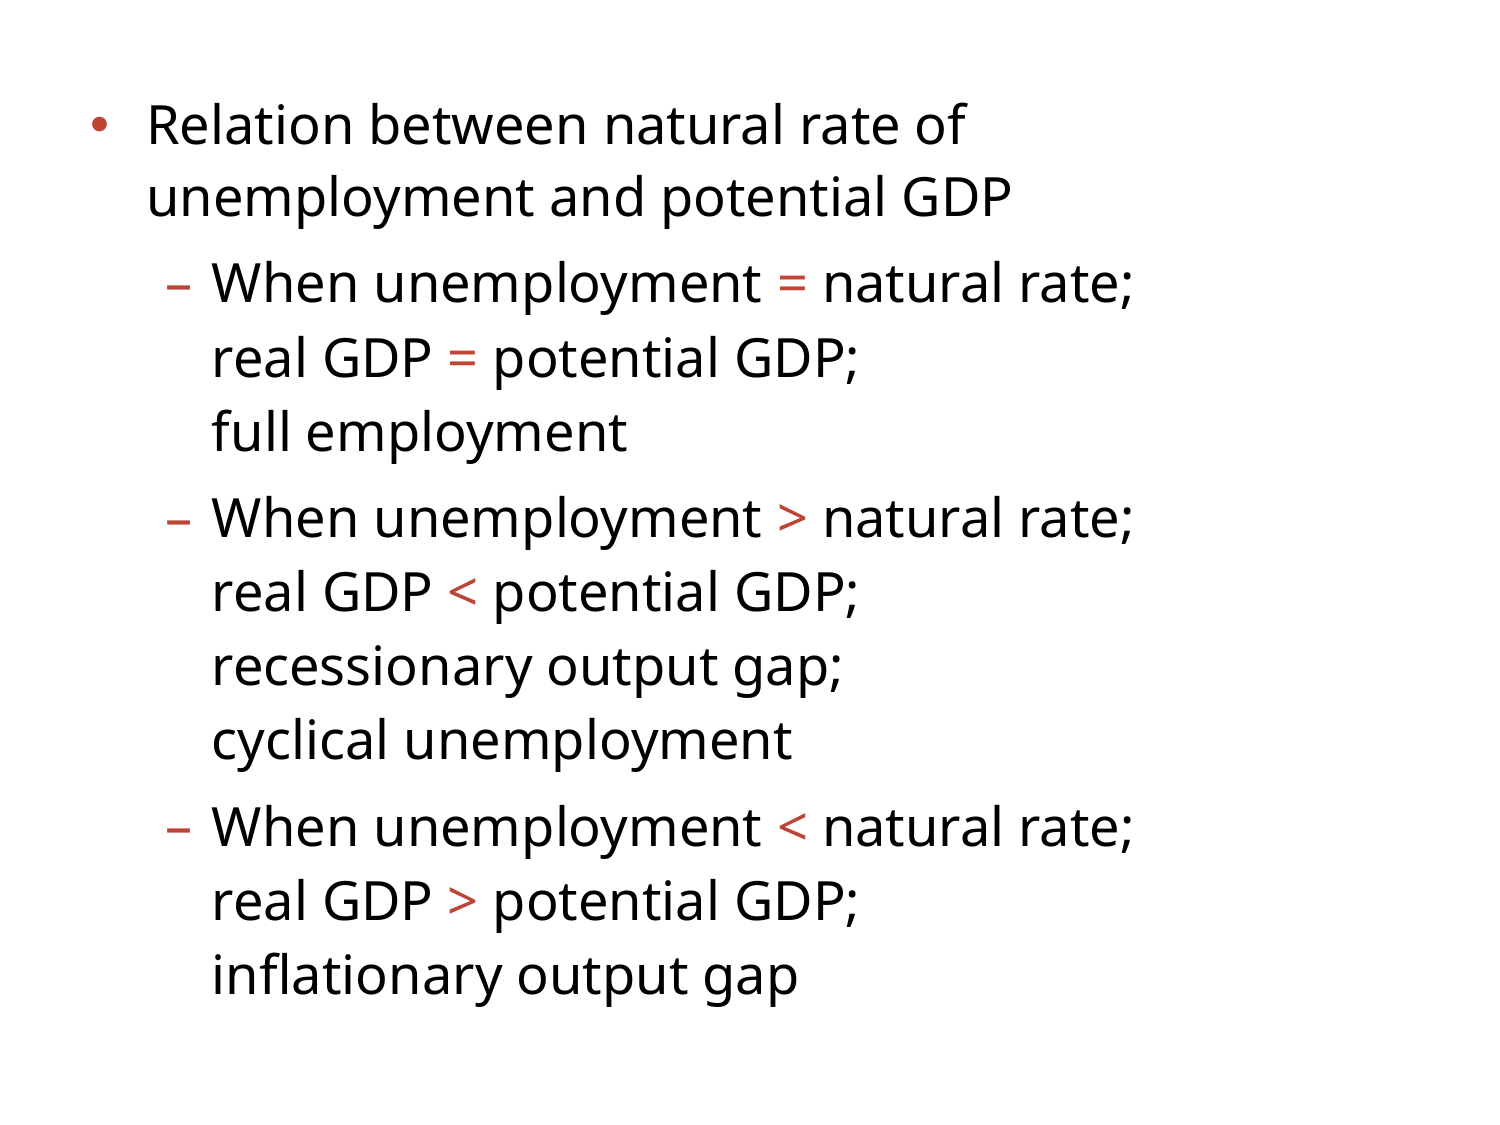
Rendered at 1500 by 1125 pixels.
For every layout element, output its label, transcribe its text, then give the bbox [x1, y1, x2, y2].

list Relation between natural rate of unemployment and potential GDP When unemployment = natural rate; real GDP = potential GDP; full employment When unemployment > natural rate; real GDP < potential GDP; recessionary output gap; cyclical unemployment When unemployment < natural rate; real GDP > potential GDP; inflationary output gap [75, 76, 1327, 1005]
